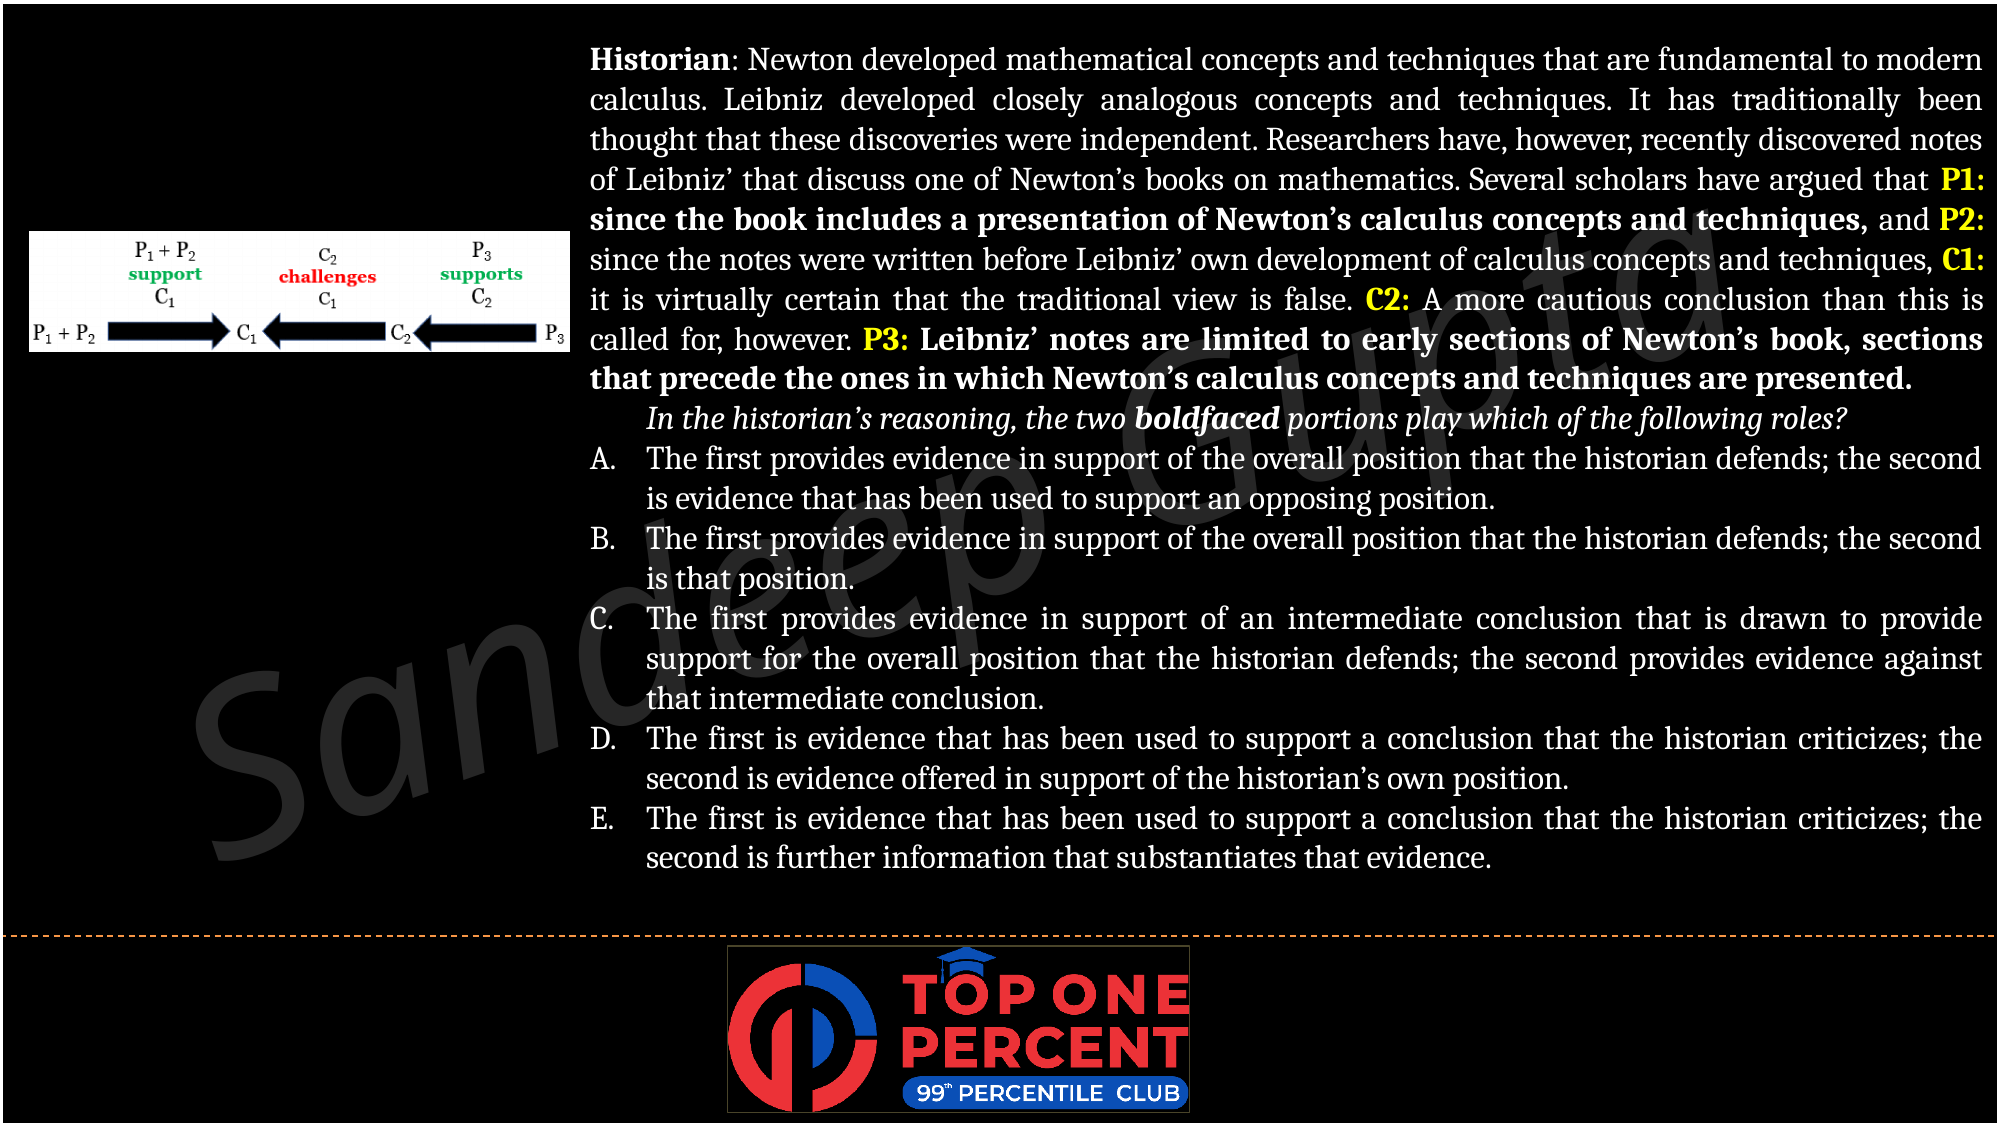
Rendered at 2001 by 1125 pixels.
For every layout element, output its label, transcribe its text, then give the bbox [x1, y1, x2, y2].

text_box Historian: Newton developed mathematical concepts and techniques that are fundamental to modern calculus. Leibniz developed closely analogous concepts and techniques. It has traditionally been thought that these discoveries were independent. Researchers have, however, recently discovered notes of Leibniz’ that discuss one of Newton’s books on mathematics. Several scholars have argued that P1: since the book includes a presentation of Newton’s calculus concepts and techniques, and P2: since the notes were written before Leibniz’ own development of calculus concepts and techniques, C1: it is virtually certain that the traditional view is false. C2: A more cautious conclusion than this is called for, however. P3: Leibniz’ notes are limited to early sections of Newton’s book, sections that precede the ones in which Newton’s calculus concepts and techniques are presented. In the historian’s reasoning, the two boldfaced portions play which of the following roles? The first provides evidence in support of the overall position that the historian defends; the second is evidence that has been used to support an opposing position. The first provides evidence in support of the overall position that the historian defends; the second is that position. The first provides evidence in support of an intermediate conclusion that is drawn to provide support for the overall position that the historian defends; the second provides evidence against that intermediate conclusion. The first is evidence that has been used to support a conclusion that the historian criticizes; the second is evidence offered in support of the historian’s own position. The first is evidence that has been used to support a conclusion that the historian criticizes; the second is further information that substantiates that evidence. [574, 29, 2000, 884]
picture [28, 231, 570, 352]
picture [728, 946, 1190, 1112]
